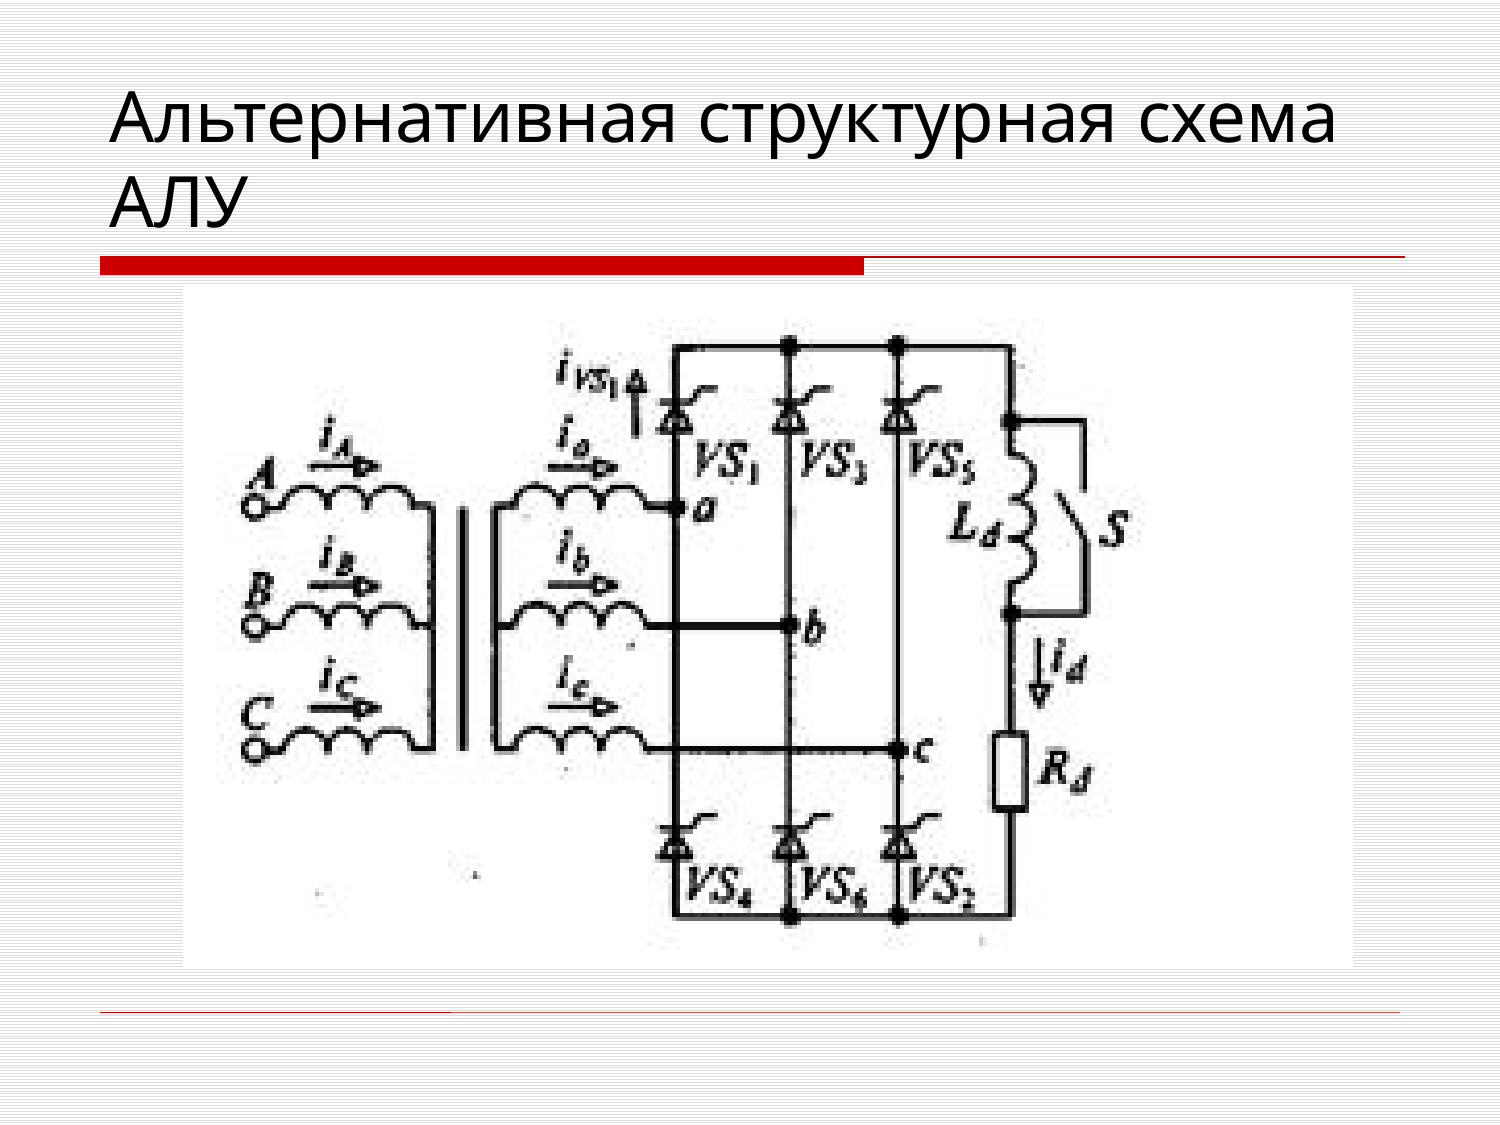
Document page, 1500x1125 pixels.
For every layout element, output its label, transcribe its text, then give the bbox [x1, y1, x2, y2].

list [182, 286, 1353, 967]
title Альтернативная структурная схема АЛУ [94, 50, 1407, 250]
